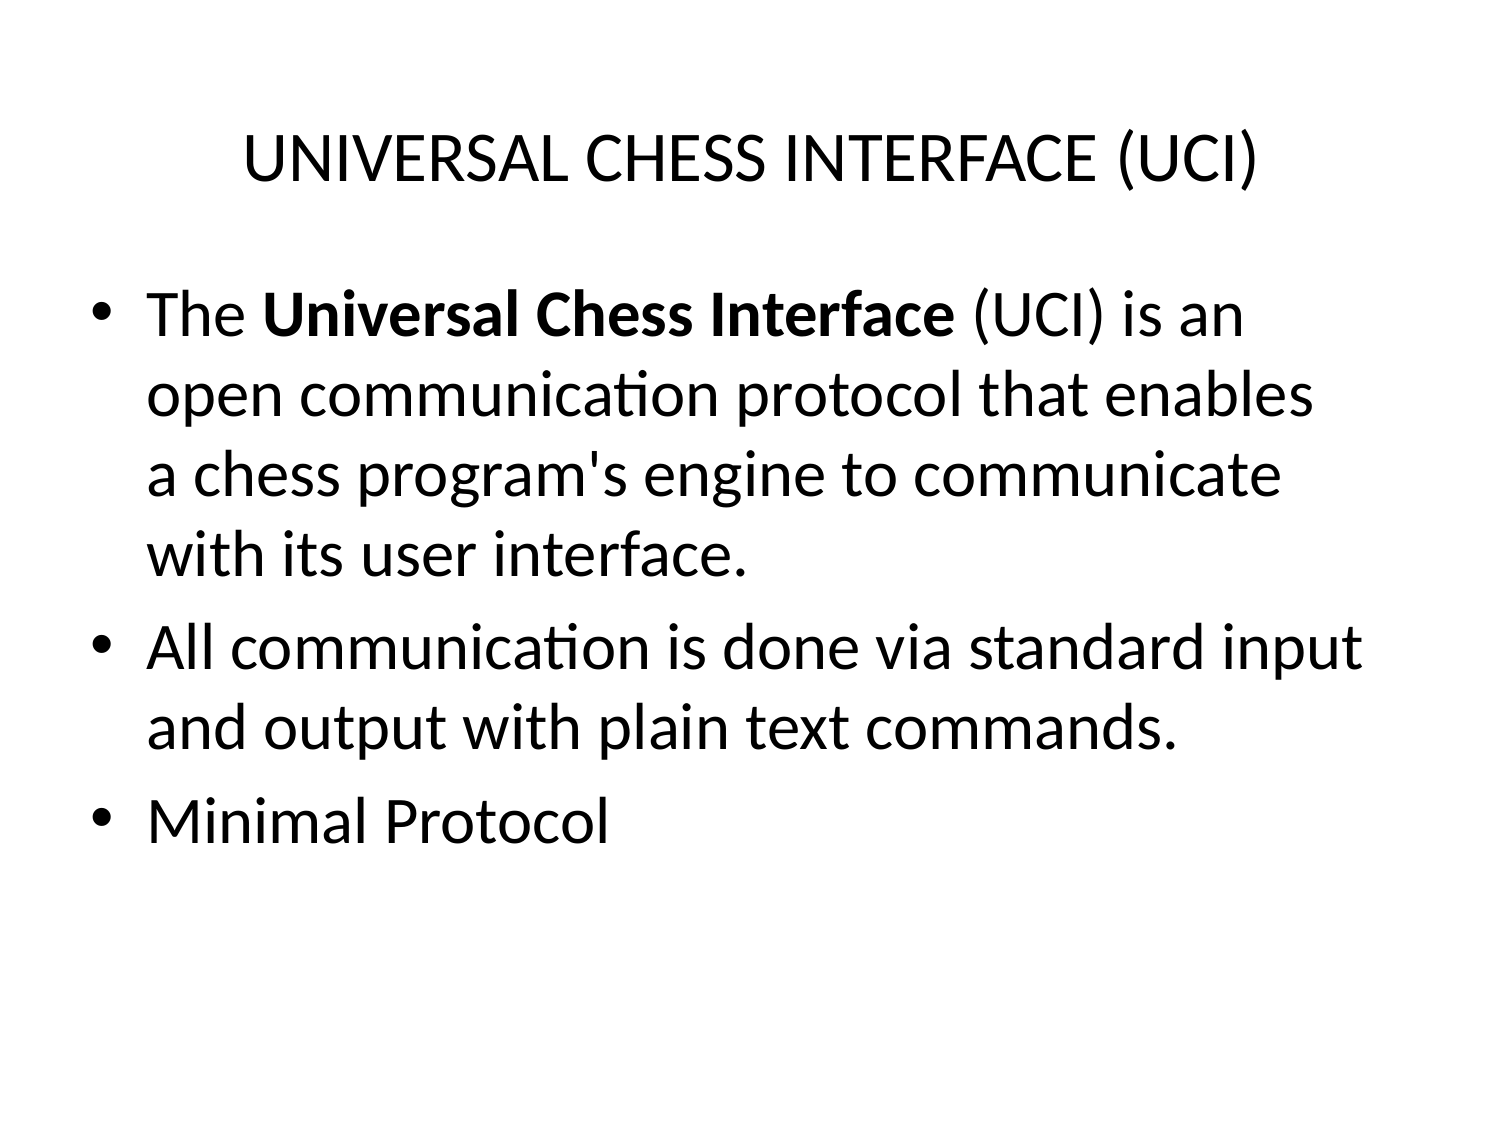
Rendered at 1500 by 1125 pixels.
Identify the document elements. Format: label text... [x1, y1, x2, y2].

title UNIVERSAL CHESS INTERFACE (UCI) [76, 101, 1427, 290]
list The Universal Chess Interface (UCI) is an open communication protocol that enables a chess program's engine to communicate with its user interface. All communication is done via standard input and output with plain text commands. Minimal Protocol [75, 262, 1425, 1005]
